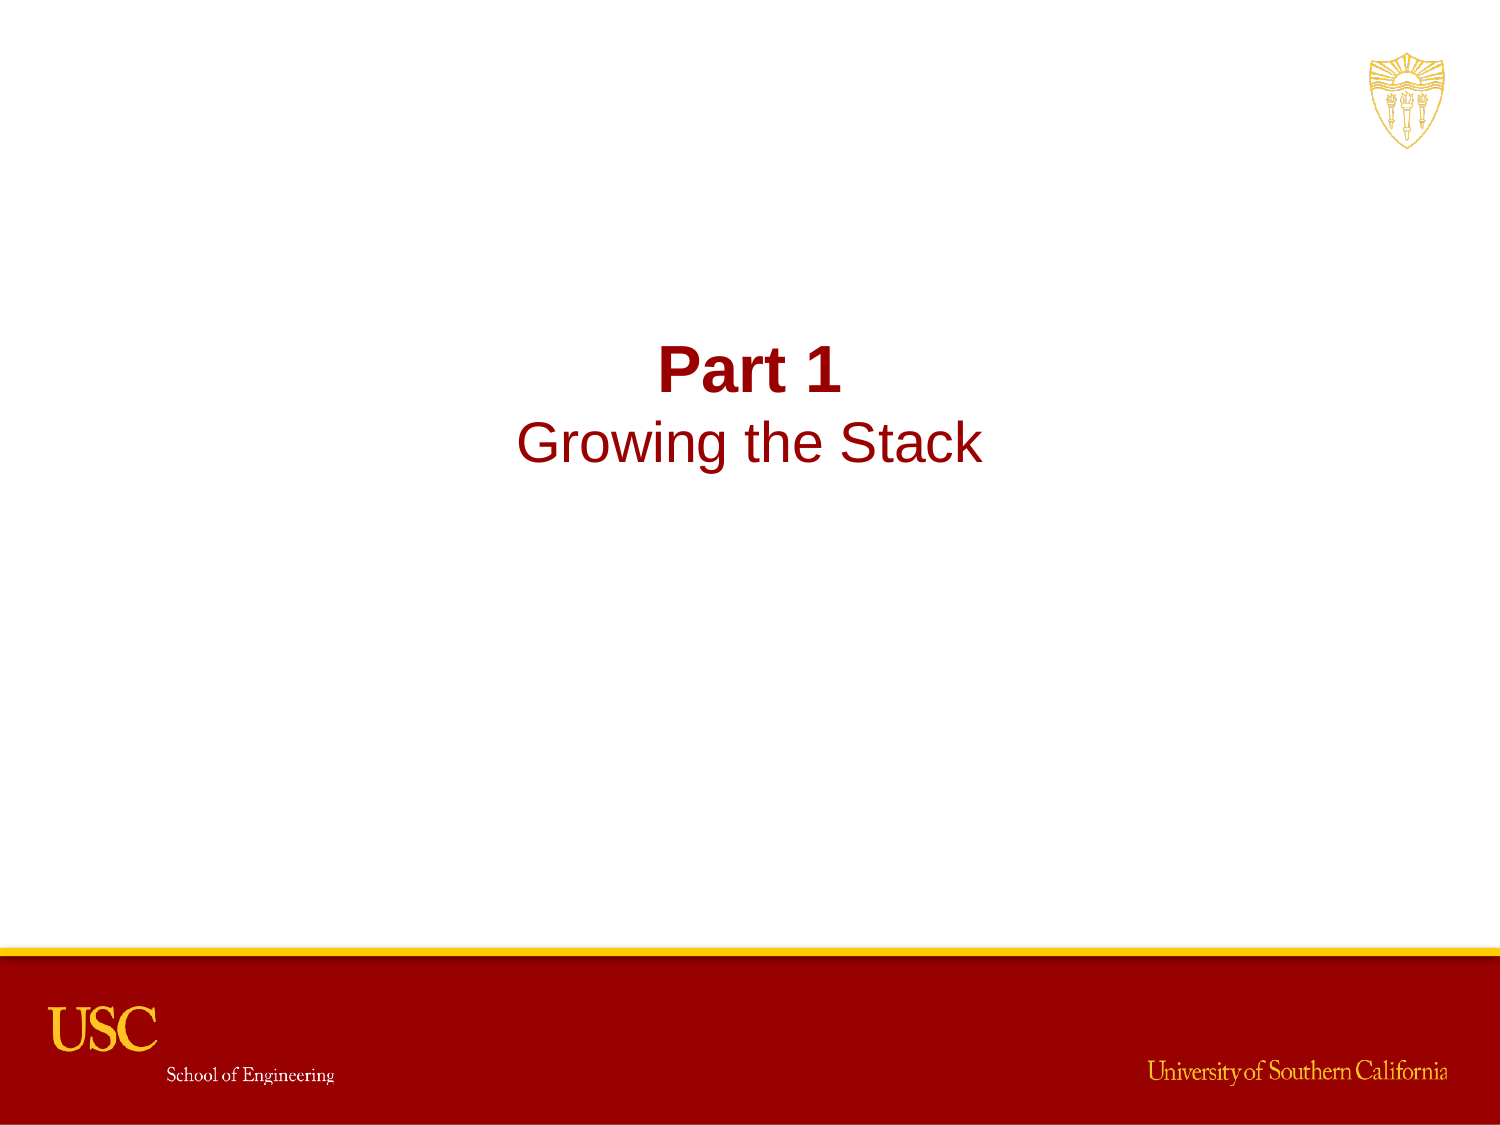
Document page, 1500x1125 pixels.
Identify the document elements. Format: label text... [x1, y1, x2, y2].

text_box Part 1 Growing the Stack [1, 219, 1499, 581]
